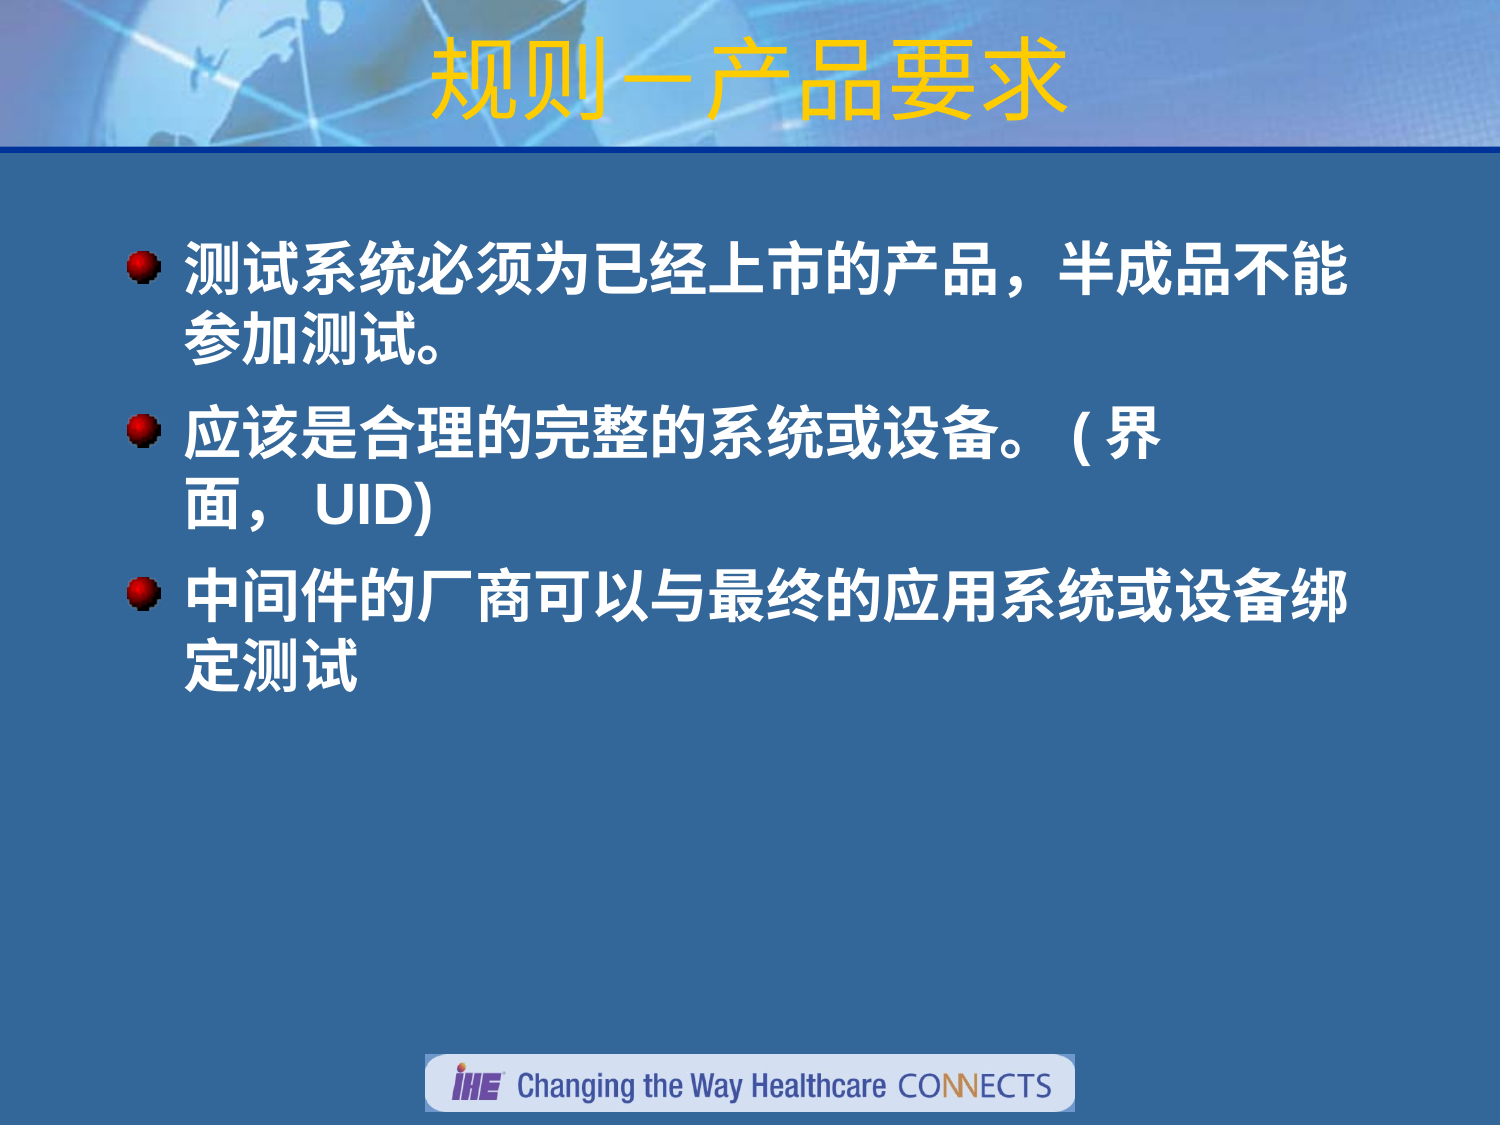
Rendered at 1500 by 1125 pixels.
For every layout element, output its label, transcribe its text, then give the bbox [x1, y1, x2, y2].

picture [127, 251, 161, 284]
picture [0, 0, 1500, 146]
picture [127, 577, 161, 611]
picture [425, 1054, 1075, 1112]
picture [127, 414, 161, 448]
list 测试系统必须为已经上市的产品，半成品不能参加测试。 应该是合理的完整的系统或设备。(界面，UID) 中间件的厂商可以与最终的应用系统或设备绑定测试 [112, 224, 1388, 901]
title 规则－产品要求 [112, 5, 1388, 149]
